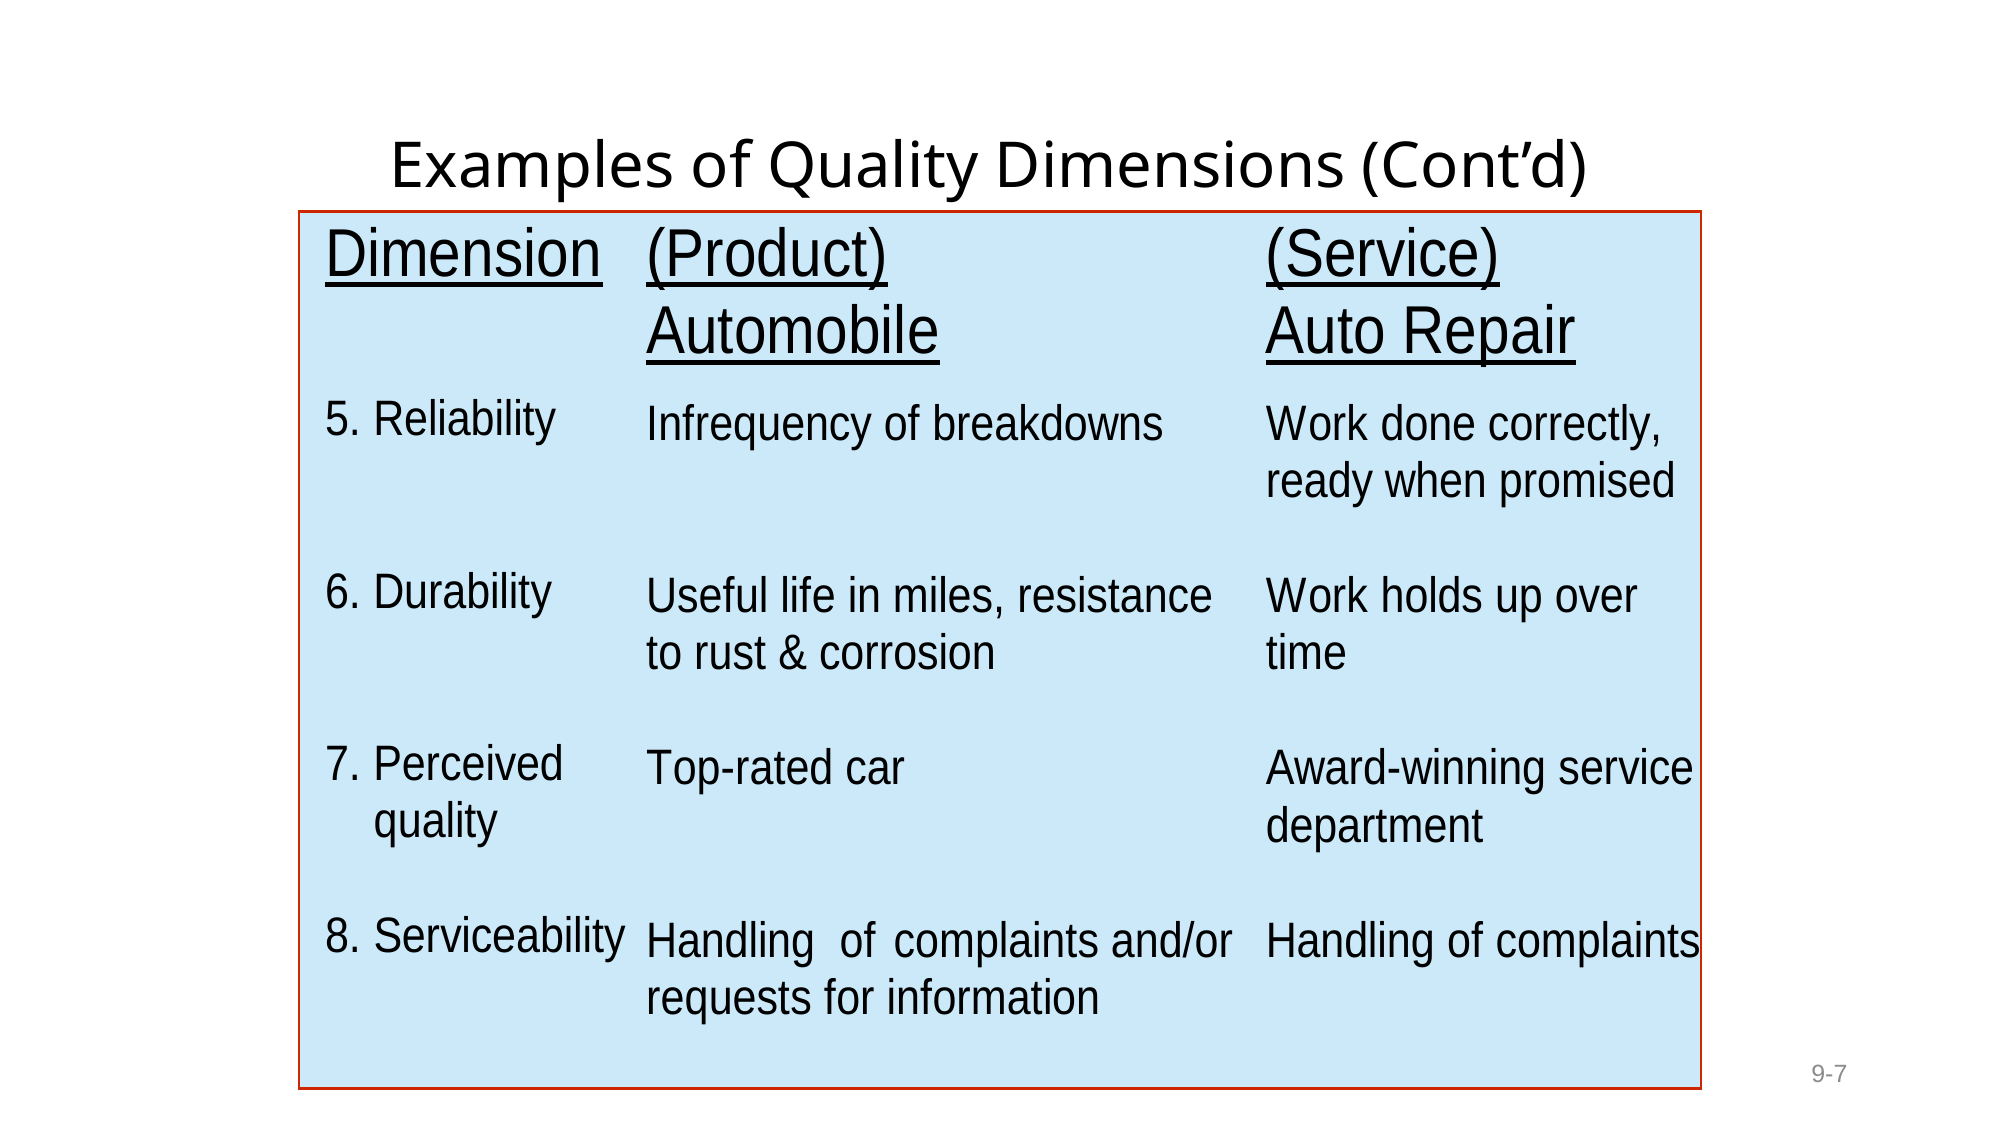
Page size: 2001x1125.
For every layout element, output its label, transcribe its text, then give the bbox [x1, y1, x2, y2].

slide_number 9-7 [1412, 1042, 1863, 1103]
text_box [299, 212, 1700, 1088]
title Examples of Quality Dimensions (Cont’d) [375, 87, 1650, 209]
